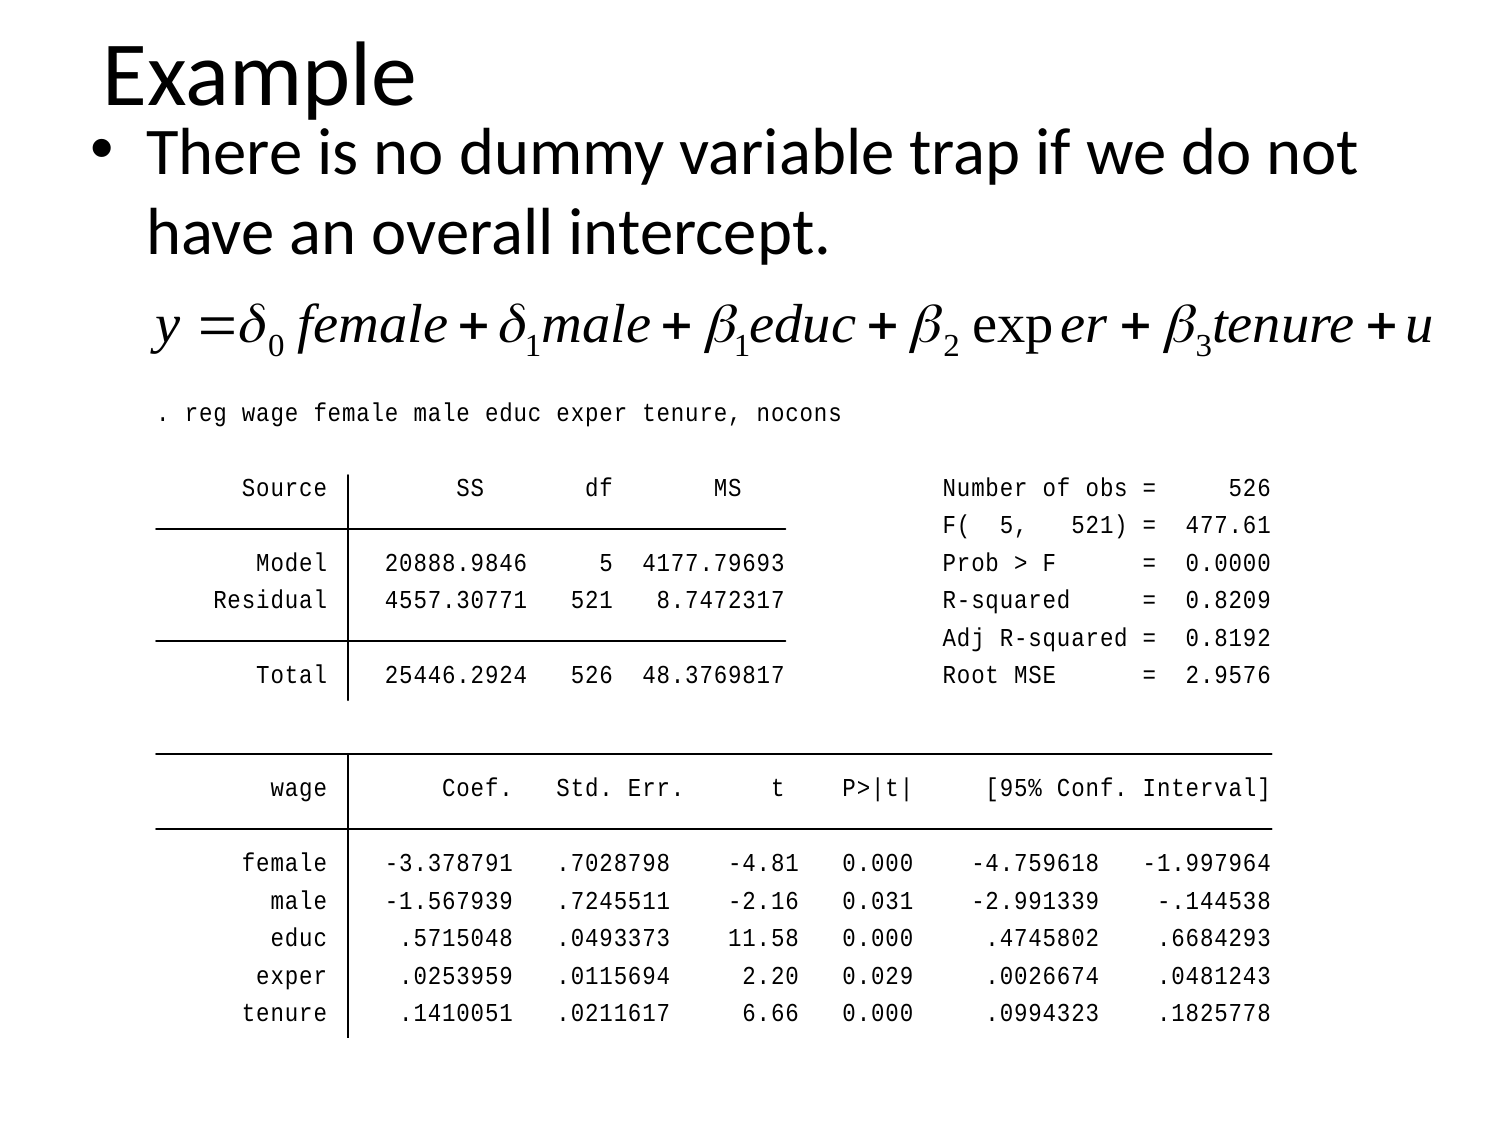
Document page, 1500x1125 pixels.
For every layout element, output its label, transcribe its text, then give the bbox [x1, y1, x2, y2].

list There is no dummy variable trap if we do not have an overall intercept. [75, 99, 1425, 1005]
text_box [141, 287, 1446, 371]
picture [149, 399, 1351, 1038]
title Example [87, 0, 1438, 138]
